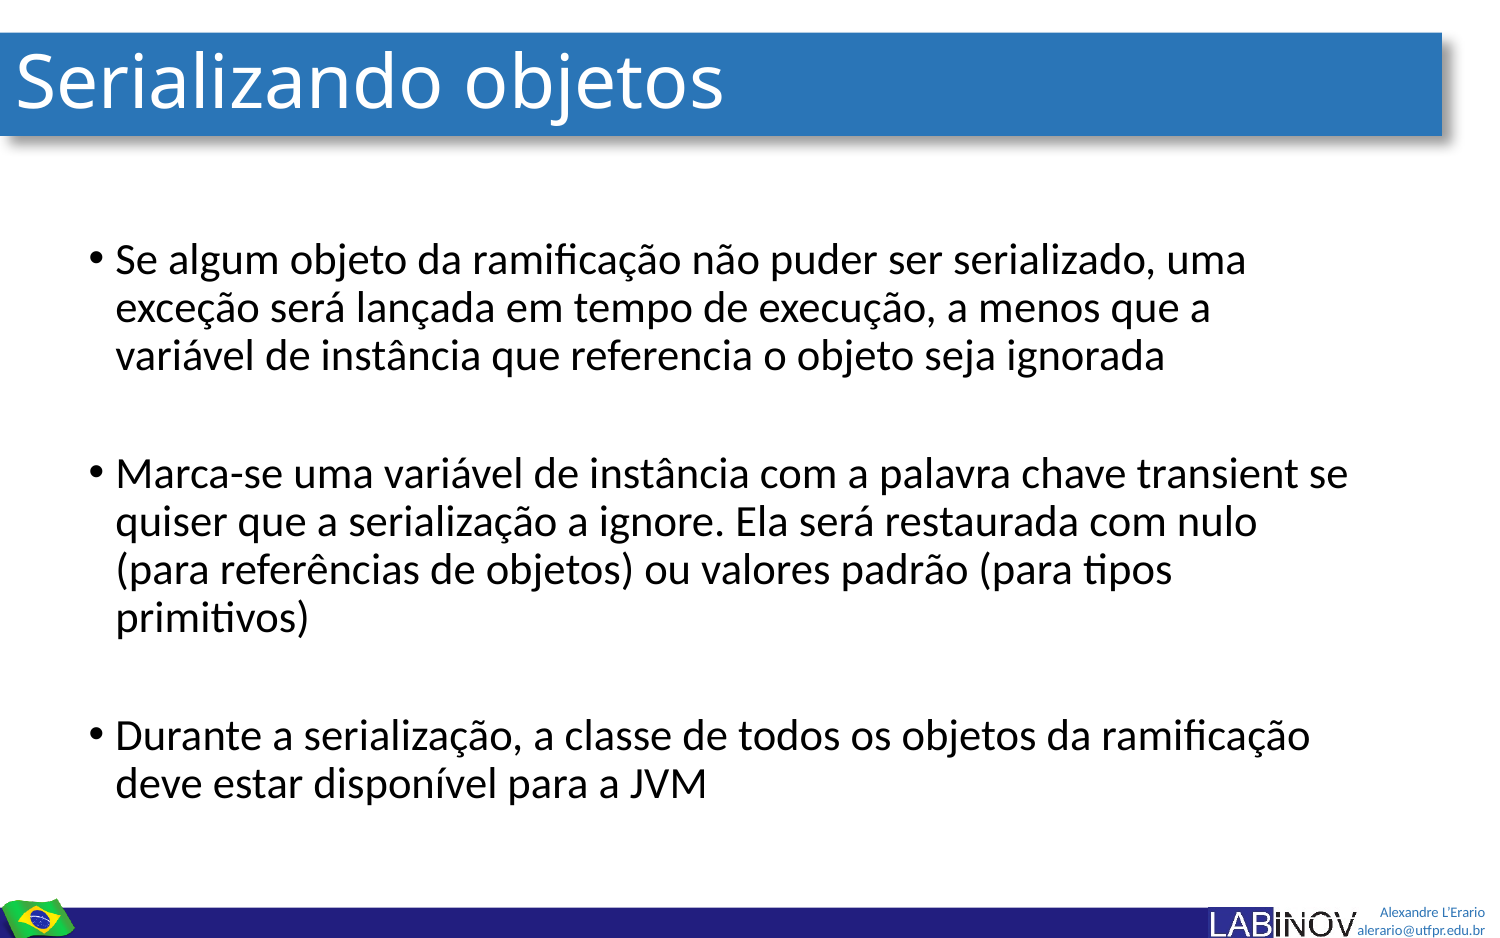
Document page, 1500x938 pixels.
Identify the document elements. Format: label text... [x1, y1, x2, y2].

picture [0, 880, 76, 938]
title Serializando objetos [0, 32, 1442, 136]
picture [1208, 907, 1359, 938]
list Se algum objeto da ramificação não puder ser serializado, uma exceção será lançada em tempo de execução, a menos que a variável de instância que referencia o objeto seja ignorada Marca-se uma variável de instância com a palavra chave transient se quiser que a serialização a ignore. Ela será restaurada com nulo (para referências de objetos) ou valores padrão (para tipos primitivos) Durante a serialização, a classe de todos os objetos da ramificação deve estar disponível para a JVM [73, 228, 1376, 824]
